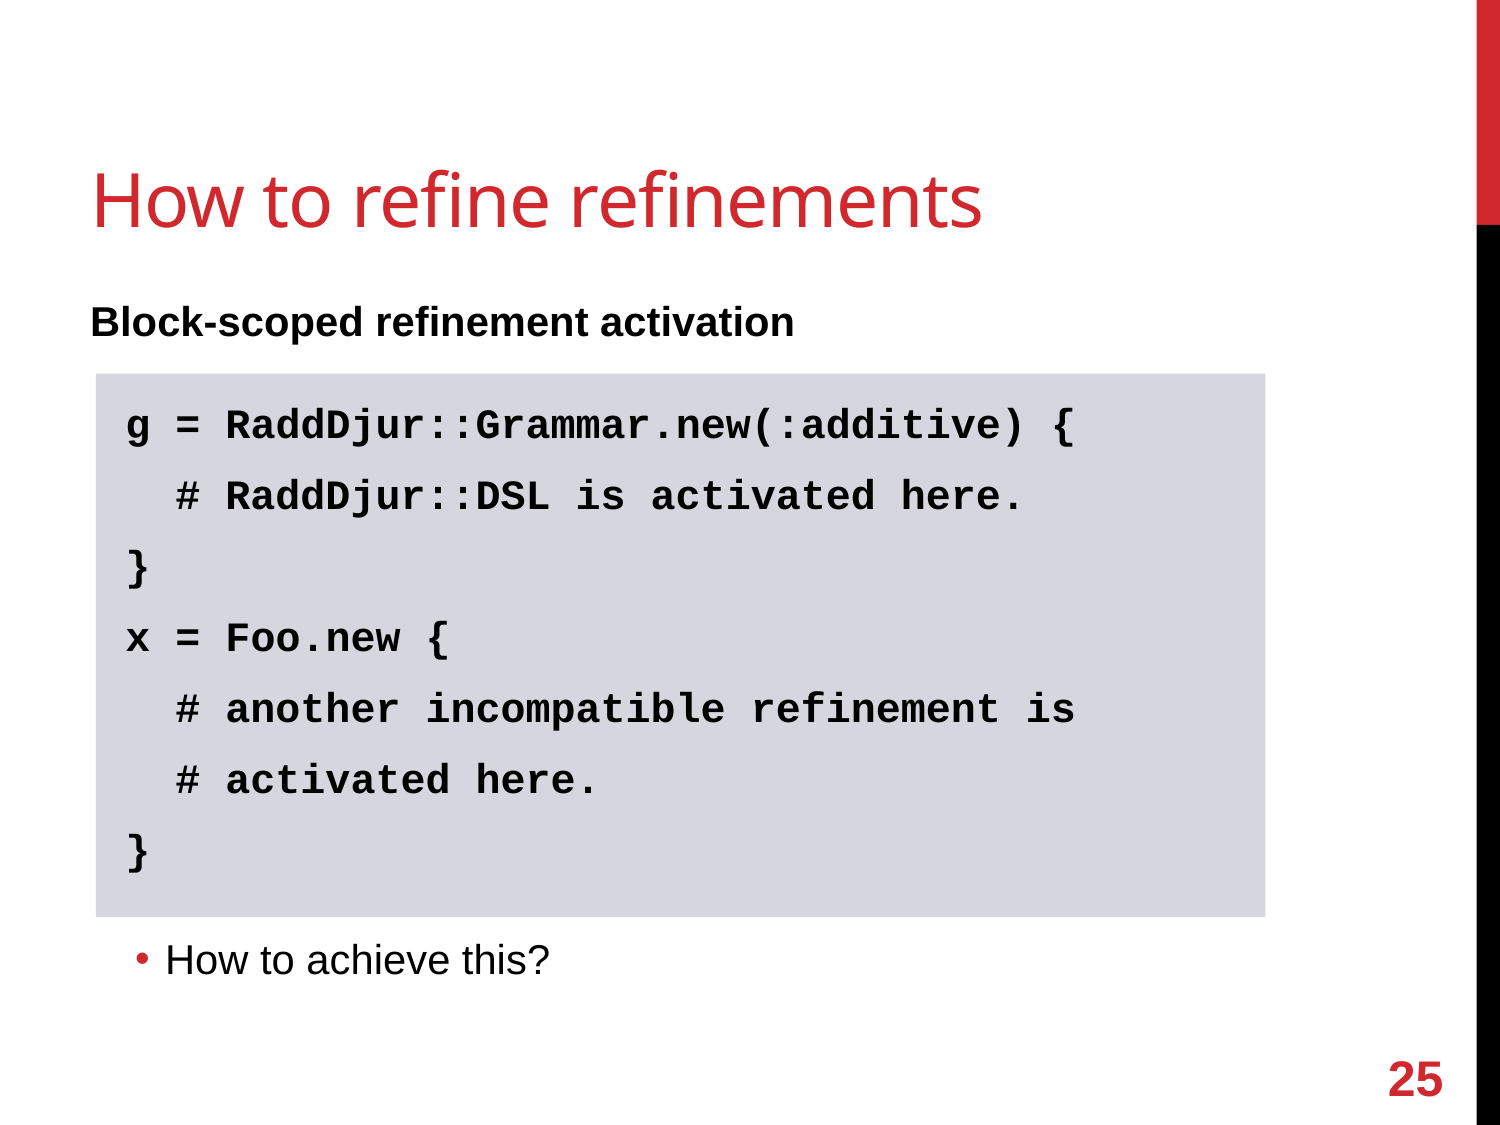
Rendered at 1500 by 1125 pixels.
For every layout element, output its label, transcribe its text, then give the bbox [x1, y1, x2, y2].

slide_number 24 [1372, 1045, 1500, 1106]
text_box g = RaddDjur::Grammar.new(:additive) { # RaddDjur::DSL is activated here. } x = Foo.new { # another incompatible refinement is # activated here. } [95, 373, 1266, 917]
title How to refine refinements [75, 25, 1025, 250]
list Block-scoped refinement activation How to achieve this? [75, 287, 1325, 1005]
